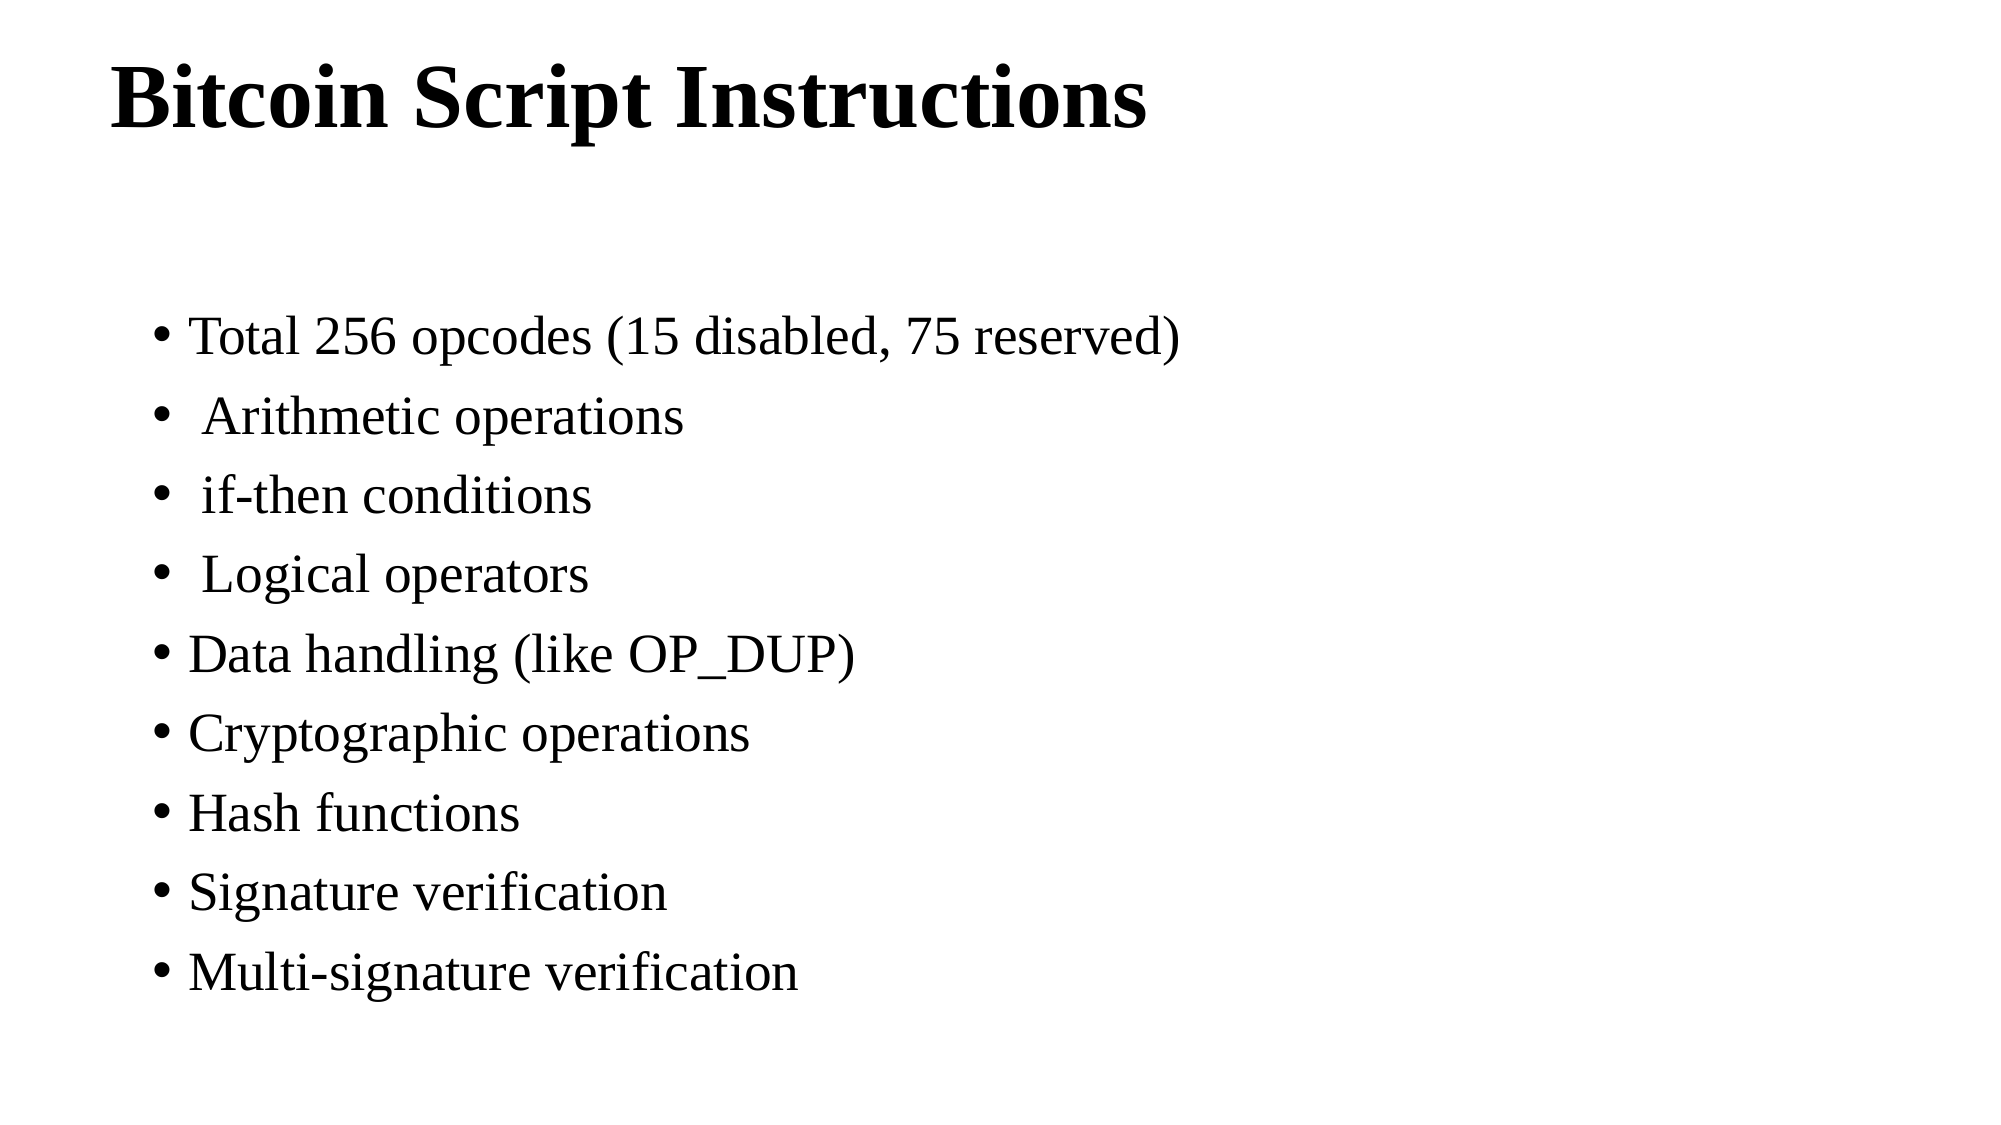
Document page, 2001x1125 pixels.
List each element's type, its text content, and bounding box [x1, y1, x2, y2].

list Total 256 opcodes (15 disabled, 75 reserved) Arithmetic operations if-then conditions Logical operators Data handling (like OP_DUP) Cryptographic operations Hash functions Signature verification Multi-signature verification [137, 299, 1863, 1014]
title Bitcoin Script Instructions [94, 33, 1445, 163]
